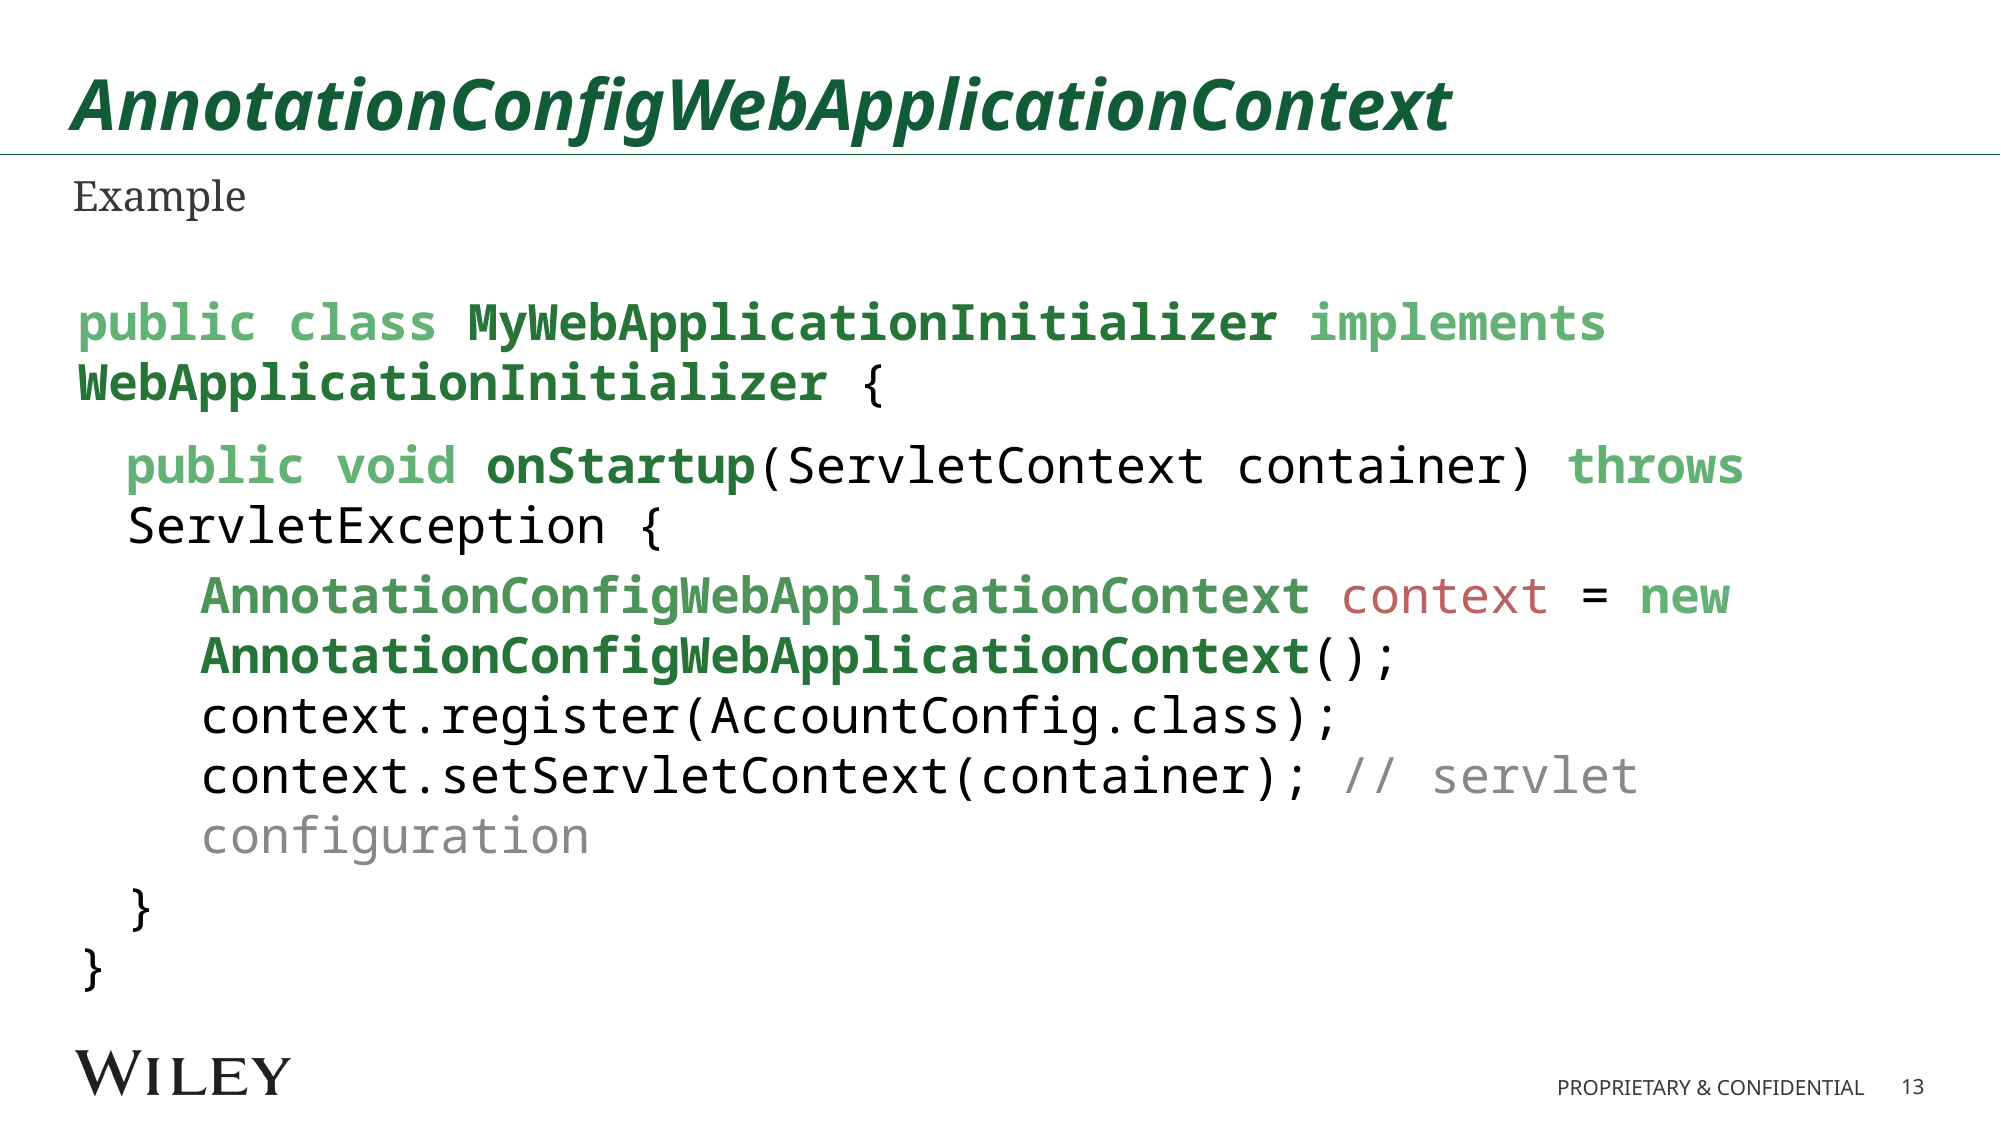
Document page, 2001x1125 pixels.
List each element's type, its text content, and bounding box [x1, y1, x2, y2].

list public class MyWebApplicationInitializer implements WebApplicationInitializer { public void onStartup(ServletContext container) throws ServletException { AnnotationConfigWebApplicationContext context = new AnnotationConfigWebApplicationContext(); context.register(AccountConfig.class); context.setServletContext(container); // servlet configuration } } [78, 283, 1928, 1037]
list Example [72, 162, 1925, 283]
title AnnotationConfigWebApplicationContext [72, 12, 1925, 154]
picture [75, 1050, 291, 1096]
footer PROPRIETARY & CONFIDENTIAL [1213, 1066, 1864, 1121]
slide_number 13 [1864, 1066, 1925, 1121]
